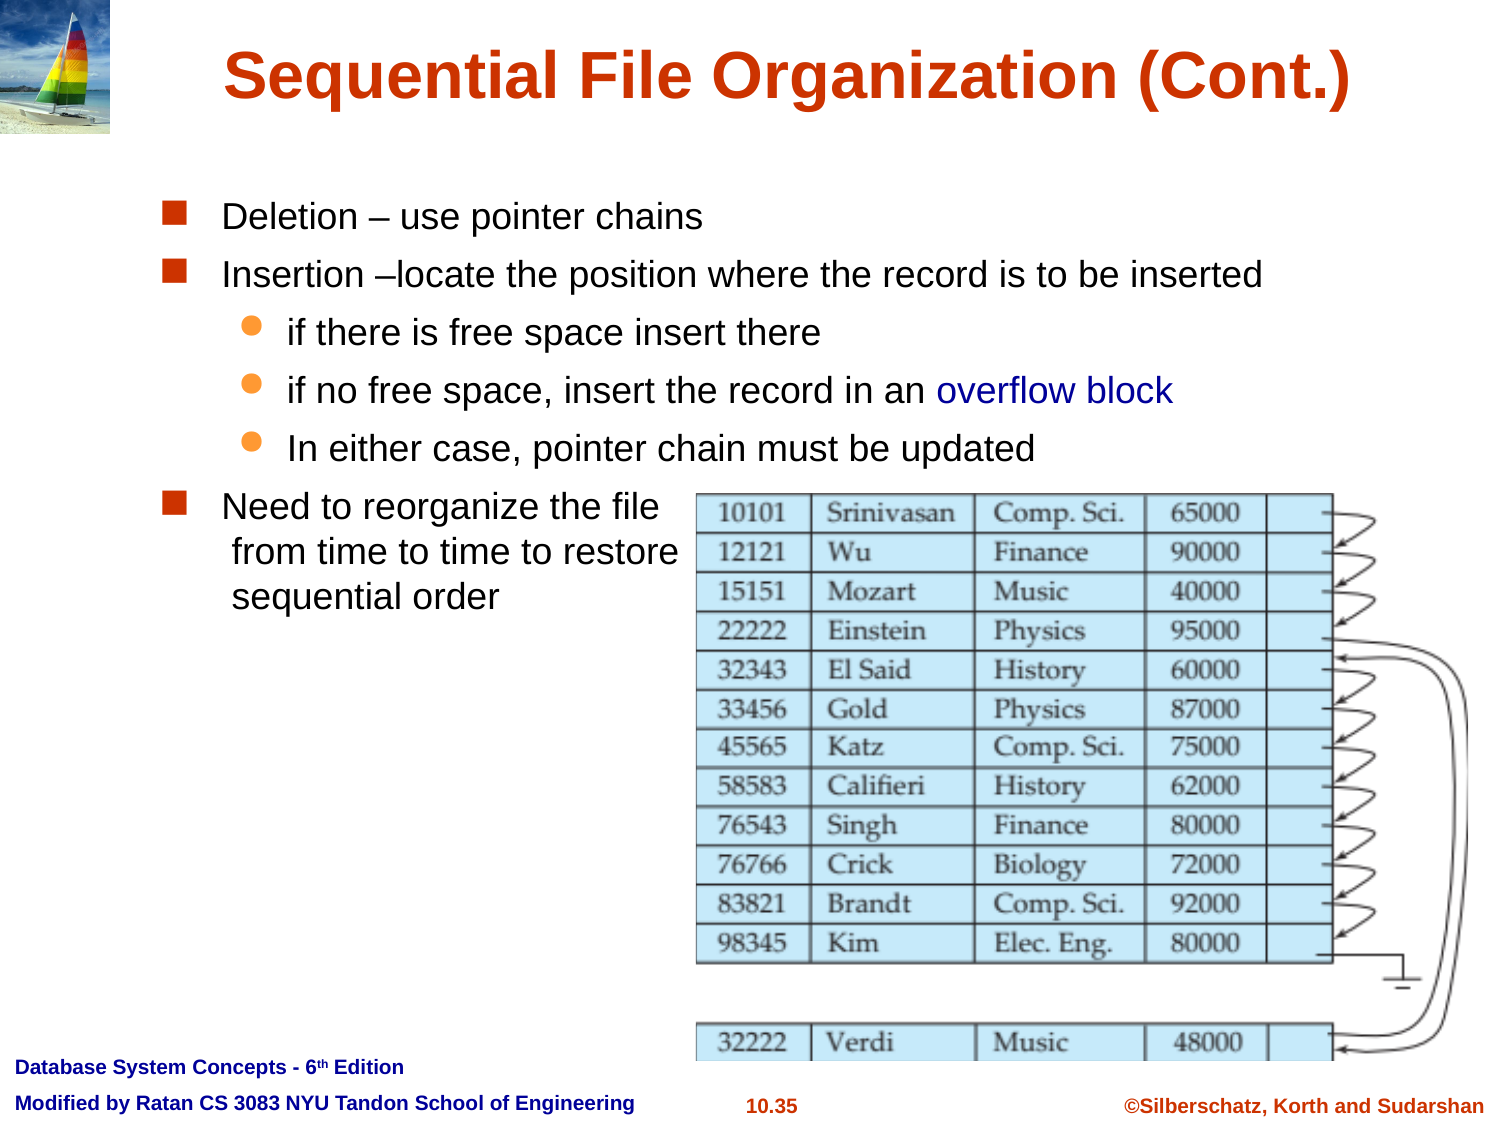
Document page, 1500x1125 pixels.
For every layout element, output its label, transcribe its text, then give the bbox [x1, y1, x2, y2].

list Deletion – use pointer chains Insertion –locate the position where the record is to be inserted if there is free space insert there if no free space, insert the record in an overflow block In either case, pointer chain must be updated Need to reorganize the file from time to time to restore sequential order [149, 183, 1500, 837]
title Sequential File Organization (Cont.) [125, 18, 1452, 120]
picture [0, 0, 110, 134]
picture [695, 492, 1469, 1061]
